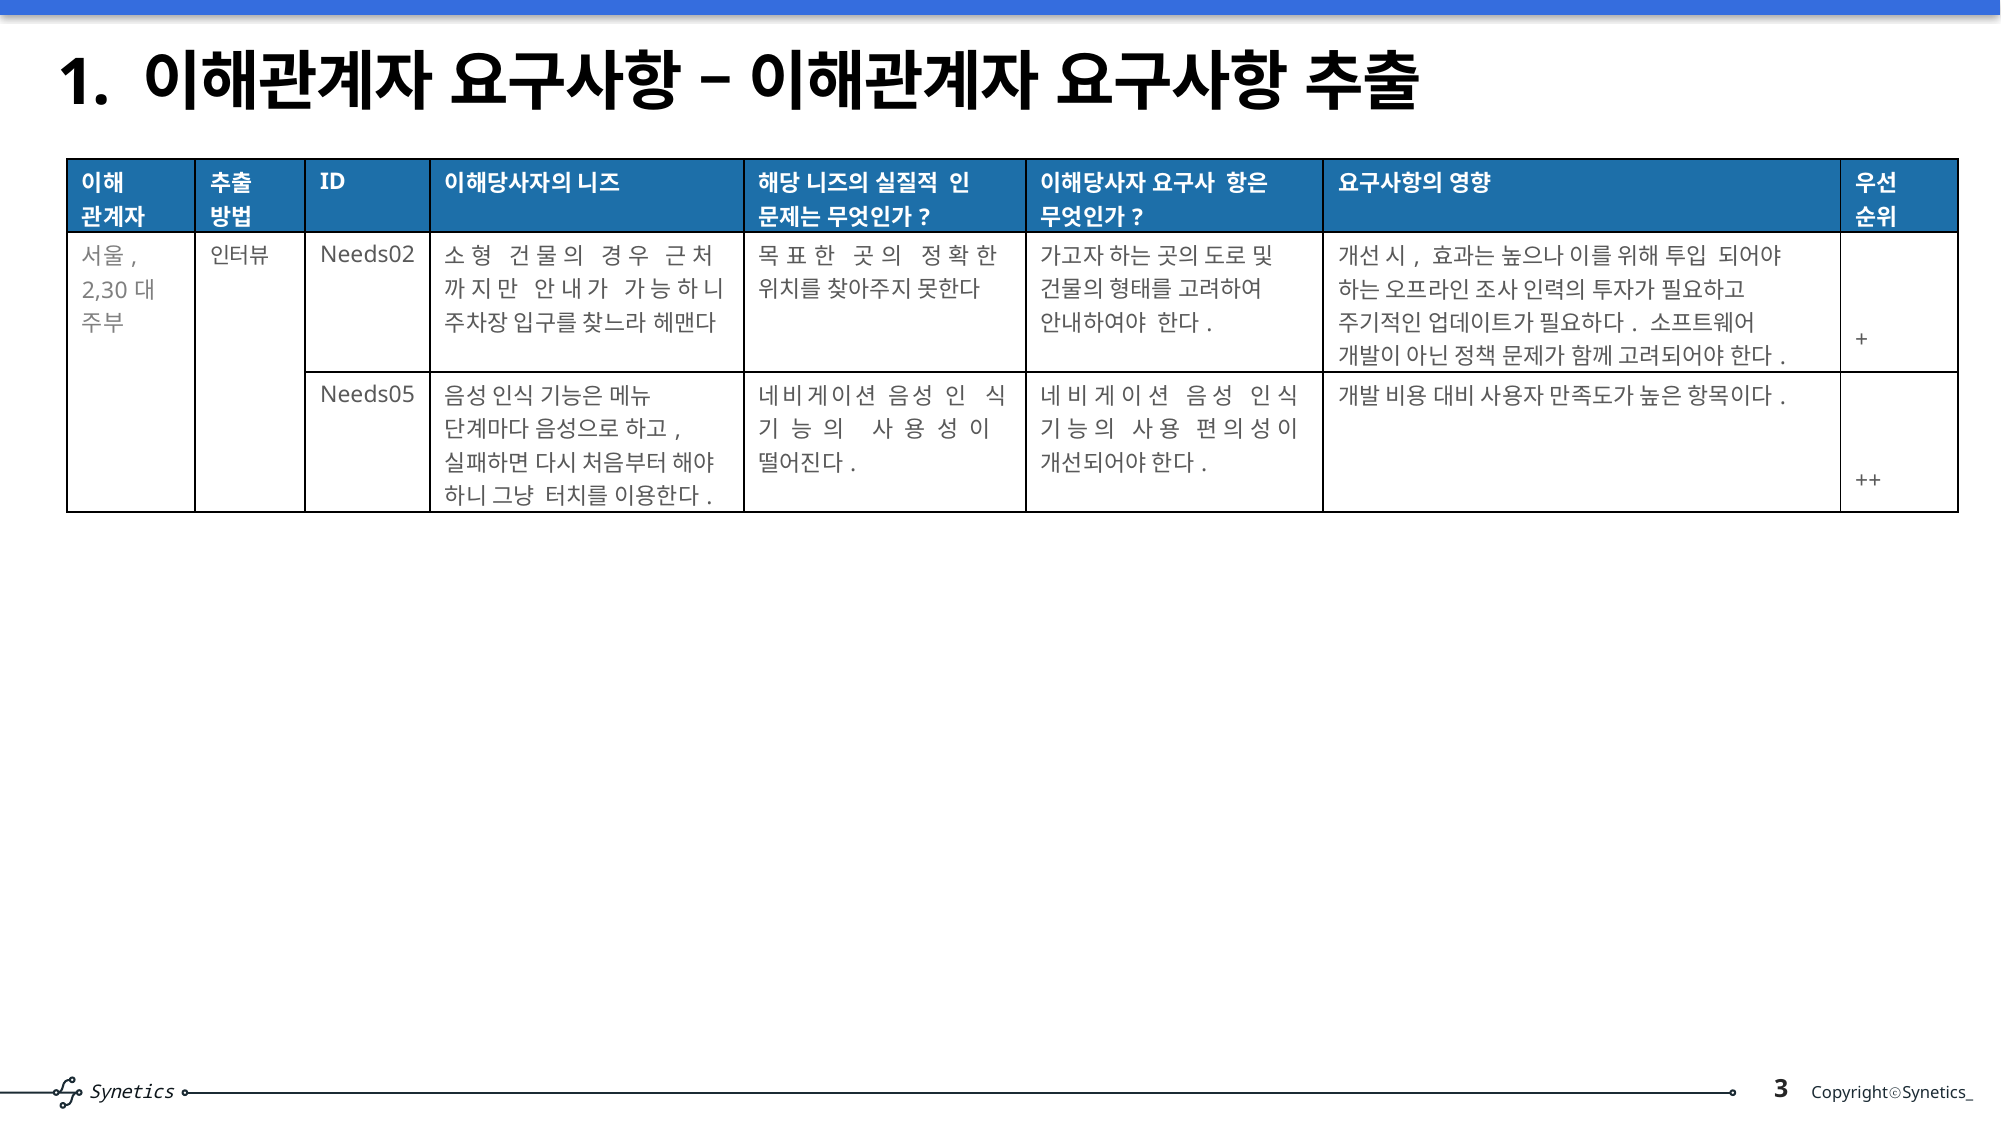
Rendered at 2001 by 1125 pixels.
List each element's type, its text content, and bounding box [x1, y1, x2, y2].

table_cell 가고자 하는 곳의 도로 및 건물의 형태를 고려하여 안내하여야 한다. [1027, 233, 1322, 371]
title 1. 이해관계자 요구사항 – 이해관계자 요구사항 추출 [42, 39, 1958, 129]
table_header 해당 니즈의 실질적 인 문제는 무엇인가? [745, 160, 1025, 231]
table_header 우선 순위 [1841, 160, 1957, 231]
table_cell + [1841, 233, 1957, 371]
table_header 요구사항의 영향 [1324, 160, 1840, 231]
table_header 추출 방법 [196, 160, 304, 231]
table_header 이해 관계자 [68, 160, 194, 231]
table_cell Needs05 [306, 373, 429, 511]
table_cell 음성 인식 기능은 메뉴 단계마다 음성으로 하고, 실패하면 다시 처음부터 해야 하니 그냥 터치를 이용한다. [431, 373, 743, 511]
table_cell Needs02 [306, 233, 429, 371]
table_cell 개선 시, 효과는 높으나 이를 위해 투입 되어야 하는 오프라인 조사 인력의 투자가 필요하고 주기적인 업데이트가 필요하다. 소프트웨어 개발이 아닌 정책 문제가 함께 고려되어야 한다. [1324, 233, 1840, 371]
table_cell 개발 비용 대비 사용자 만족도가 높은 항목이다. [1324, 373, 1840, 511]
table_header ID [306, 160, 429, 231]
table_header 이해당사자의 니즈 [431, 160, 743, 231]
table_header 이해당사자 요구사 항은 무엇인가? [1027, 160, 1322, 231]
table_cell 서울, 2,30대 주부 [68, 233, 194, 511]
table_cell 네비게이션 음성 인 식 기능의 사용성이 떨어진다. [745, 373, 1025, 511]
table_cell ++ [1841, 373, 1957, 511]
table_cell 인터뷰 [196, 233, 304, 511]
table_cell 소형 건물의 경우 근처 까지만 안내가 가능하니 주차장 입구를 찾느라 헤맨다 [431, 233, 743, 371]
table_cell 목표한 곳의 정확한 위치를 찾아주지 못한다 [745, 233, 1025, 371]
table_cell 네비게이션 음성 인식 기능의 사용 편의성이 개선되어야 한다. [1027, 373, 1322, 511]
